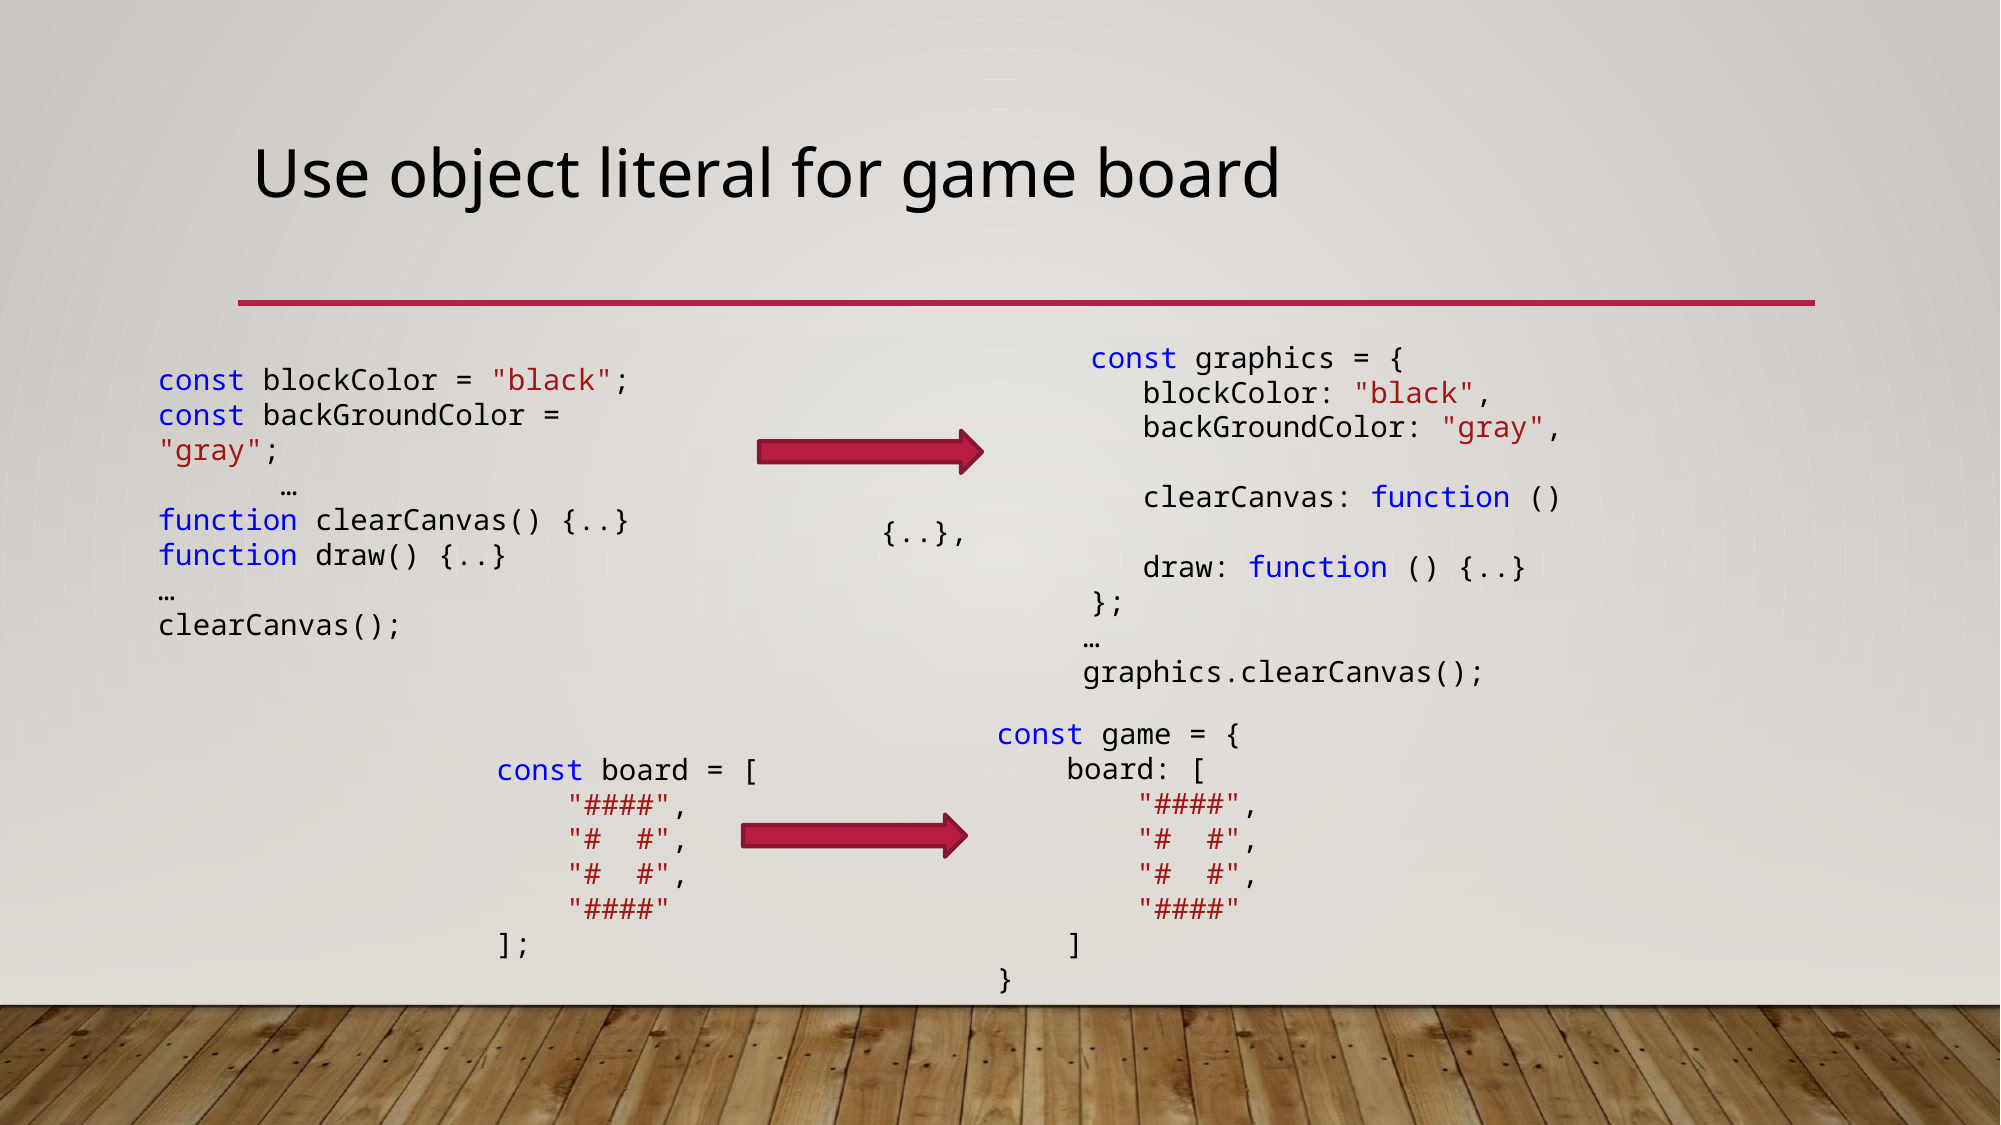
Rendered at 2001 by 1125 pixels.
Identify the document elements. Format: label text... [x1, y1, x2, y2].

text_box const graphics = { blockColor: "black", backGroundColor: "gray", clearCanvas: function () {..}, draw: function () {..} }; … graphics.clearCanvas(); [865, 331, 1677, 696]
text_box [756, 428, 985, 475]
title Use object literal for game board [237, 132, 1814, 306]
text_box const blockColor = "black"; const backGroundColor = "gray"; … function clearCanvas() {..} function draw() {..} … clearCanvas(); [143, 353, 689, 649]
text_box const game = { board: [ "####", "# #", "# #", "####" ] } [981, 708, 1303, 1003]
picture [0, 1005, 2000, 1125]
text_box const board = [ "####", "# #", "# #", "####" ]; [481, 743, 802, 968]
text_box [740, 812, 969, 859]
